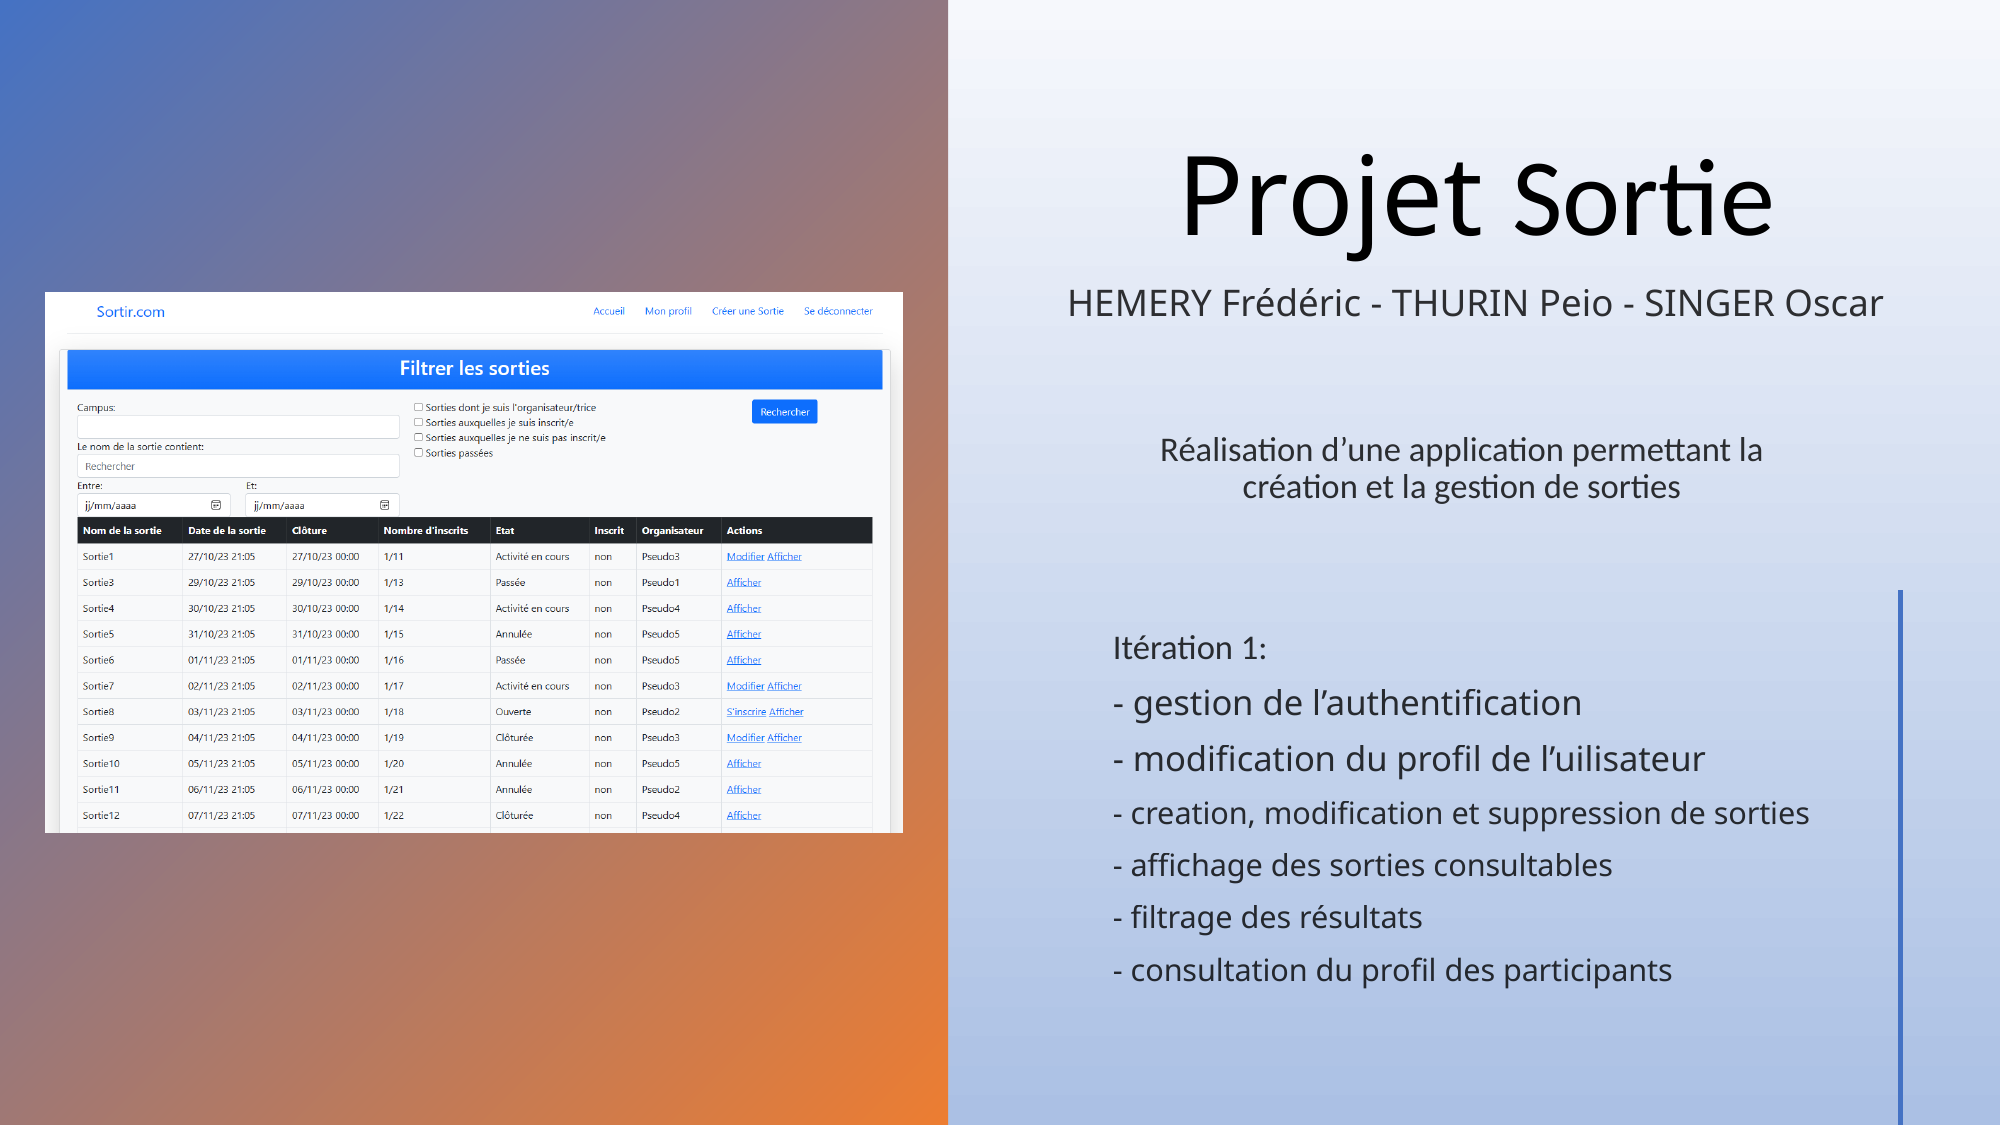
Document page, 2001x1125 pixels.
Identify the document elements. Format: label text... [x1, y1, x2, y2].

title Projet Sortie HEMERY Frédéric - THURIN Peio - SINGER Oscar [1051, 121, 1901, 333]
list Réalisation d’une application permettant la création et la gestion de sorties Itération 1: - gestion de l’authentification - modification du profil de l’uilisateur - creation, modification et suppression de sorties - affichage des sorties consultables - filtrage des résultats - consultation du profil des participants [1098, 424, 1826, 1033]
picture [45, 292, 903, 833]
text_box [0, 0, 949, 1125]
text_box [949, 0, 2000, 1125]
